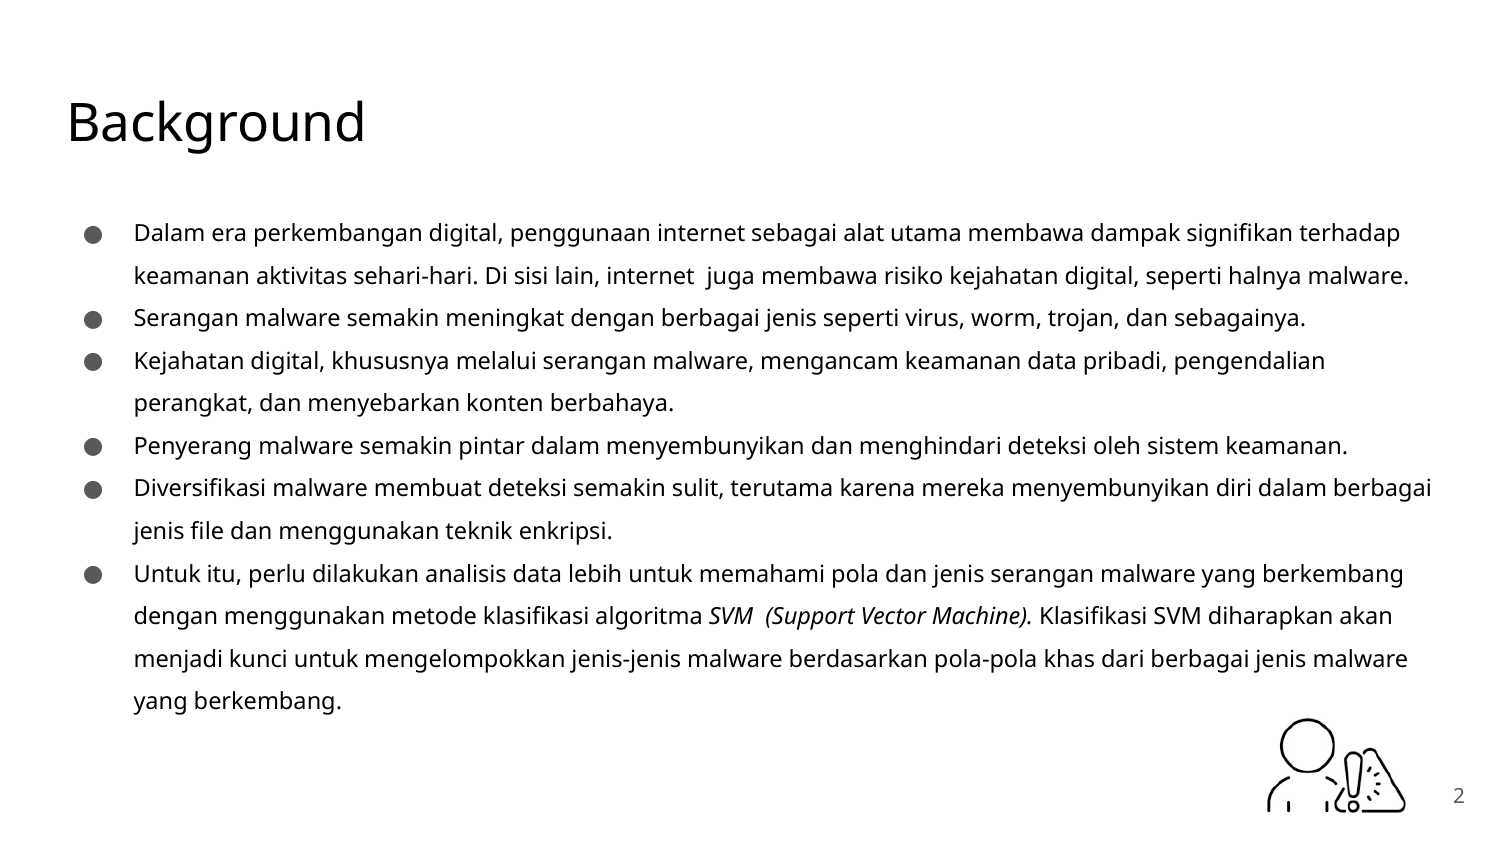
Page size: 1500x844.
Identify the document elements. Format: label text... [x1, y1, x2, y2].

list Dalam era perkembangan digital, penggunaan internet sebagai alat utama membawa dampak signifikan terhadap keamanan aktivitas sehari-hari. Di sisi lain, internet juga membawa risiko kejahatan digital, seperti halnya malware. Serangan malware semakin meningkat dengan berbagai jenis seperti virus, worm, trojan, dan sebagainya. Kejahatan digital, khususnya melalui serangan malware, mengancam keamanan data pribadi, pengendalian perangkat, dan menyebarkan konten berbahaya. Penyerang malware semakin pintar dalam menyembunyikan dan menghindari deteksi oleh sistem keamanan. Diversifikasi malware membuat deteksi semakin sulit, terutama karena mereka menyembunyikan diri dalam berbagai jenis file dan menggunakan teknik enkripsi. Untuk itu, perlu dilakukan analisis data lebih untuk memahami pola dan jenis serangan malware yang berkembang dengan menggunakan metode klasifikasi algoritma SVM (Support Vector Machine). Klasifikasi SVM diharapkan akan menjadi kunci untuk mengelompokkan jenis-jenis malware berdasarkan pola-pola khas dari berbagai jenis malware yang berkembang. [51, 189, 1449, 750]
slide_number 2 [1423, 764, 1480, 830]
title Background [51, 72, 1449, 167]
picture [1250, 701, 1419, 829]
